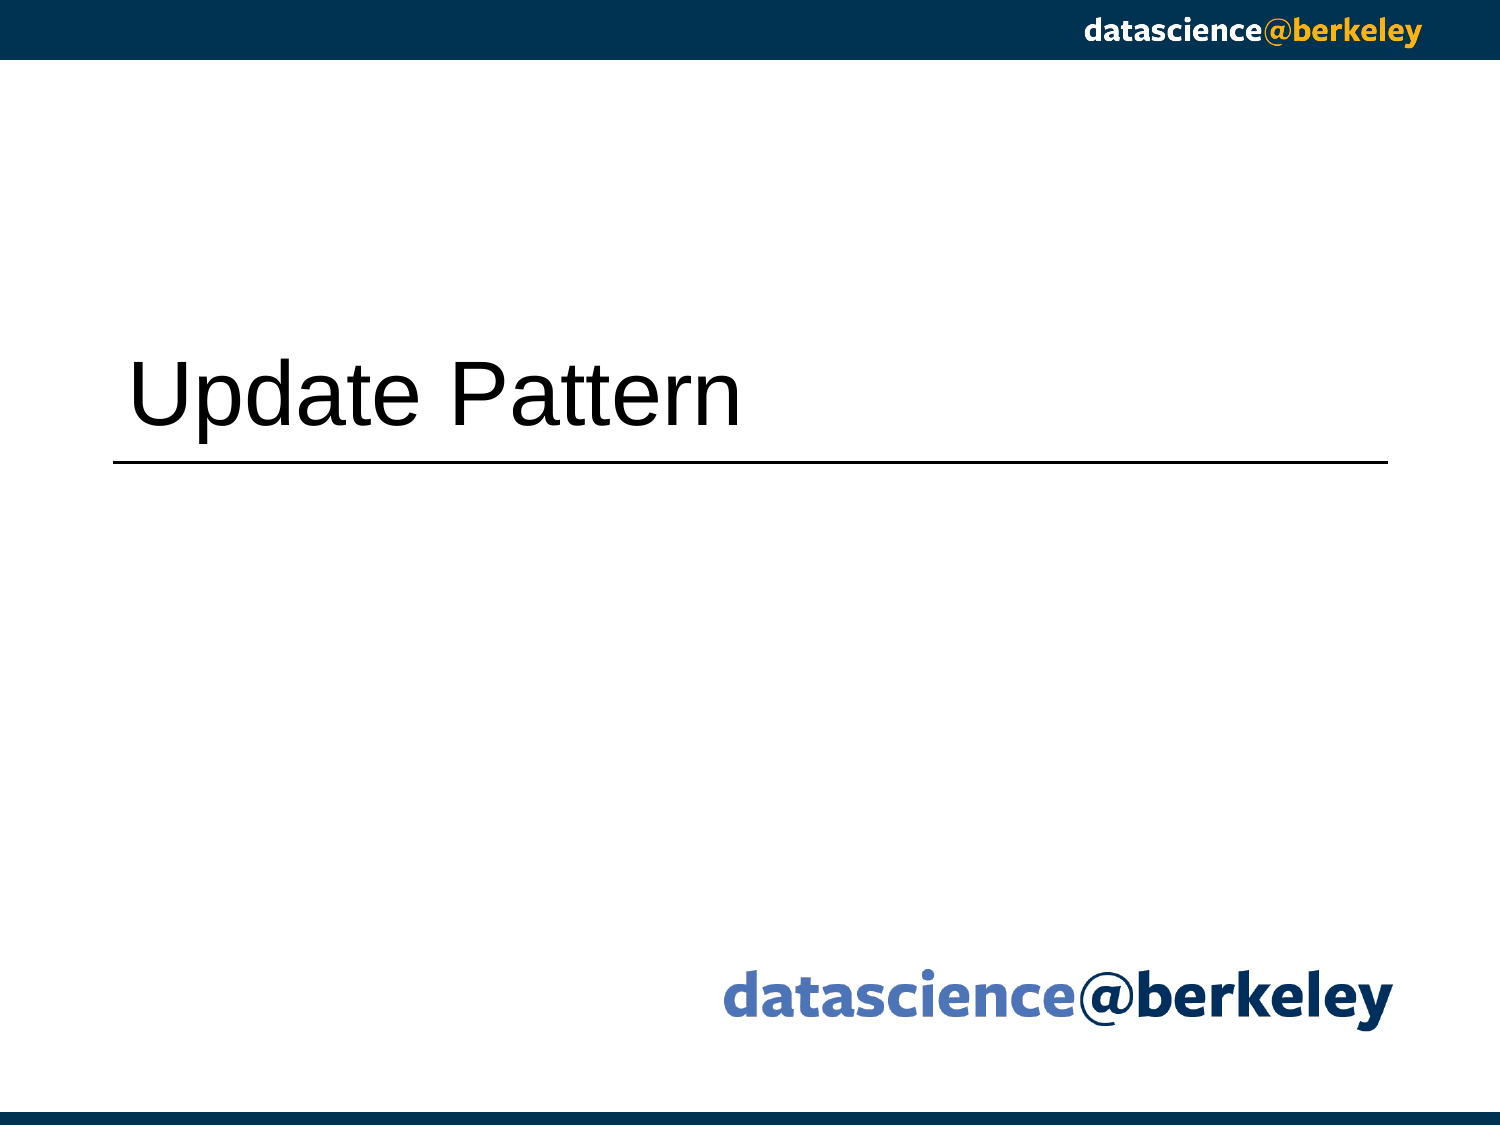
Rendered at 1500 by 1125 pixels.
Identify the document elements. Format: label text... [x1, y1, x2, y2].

title Update Pattern [112, 314, 1388, 463]
picture [713, 956, 1411, 1038]
picture [1079, 10, 1431, 52]
